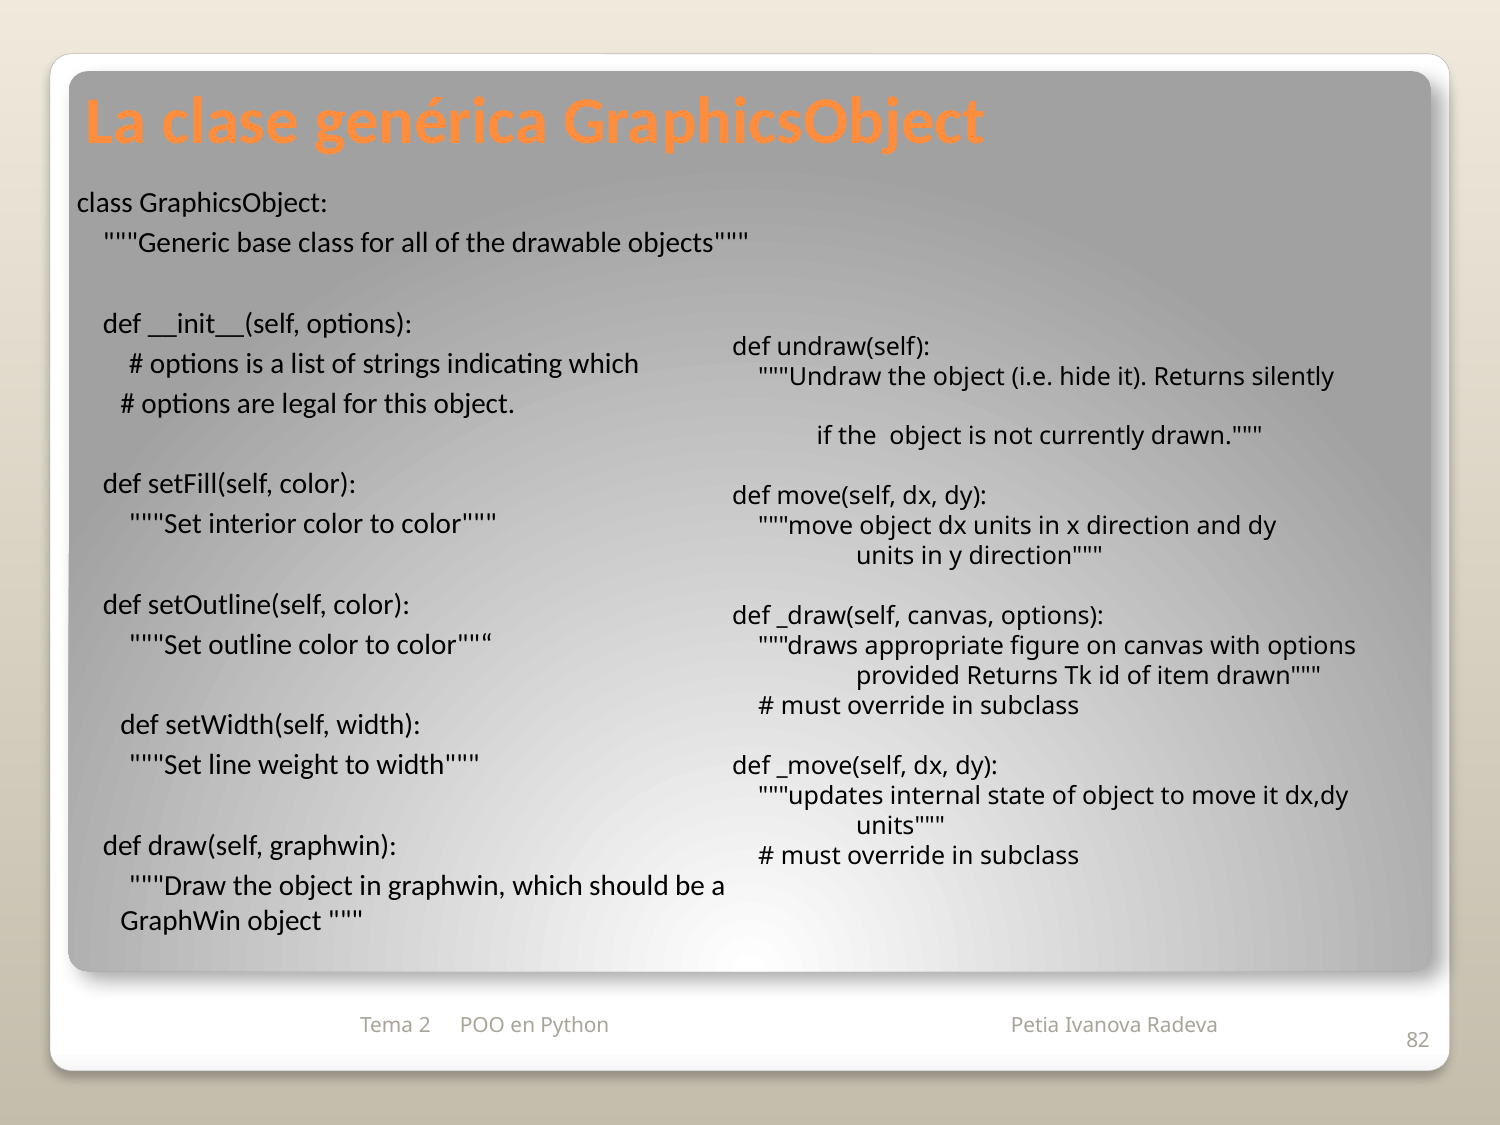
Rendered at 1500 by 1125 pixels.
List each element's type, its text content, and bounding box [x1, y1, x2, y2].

list class GraphicsObject: """Generic base class for all of the drawable objects""" def __init__(self, options): # options is a list of strings indicating which # options are legal for this object. def setFill(self, color): """Set interior color to color""" def setOutline(self, color): """Set outline color to color""“ def setWidth(self, width): """Set line weight to width""" def draw(self, graphwin): """Draw the object in graphwin, which should be a GraphWin object """ [46, 168, 832, 856]
text_box Tema 2 [70, 984, 445, 1045]
text_box def undraw(self): """Undraw the object (i.e. hide it). Returns silently if the object is not currently drawn.""" def move(self, dx, dy): """move object dx units in x direction and dy units in y direction""" def _draw(self, canvas, options): """draws appropriate figure on canvas with options provided Returns Tk id of item drawn""" # must override in subclass def _move(self, dx, dy): """updates internal state of object to move it dx,dy units""" # must override in subclass [691, 292, 1442, 907]
title La clase genérica GraphicsObject [70, 70, 1413, 165]
text_box POO en Python [445, 984, 821, 1045]
text_box 82 [1369, 1002, 1445, 1063]
